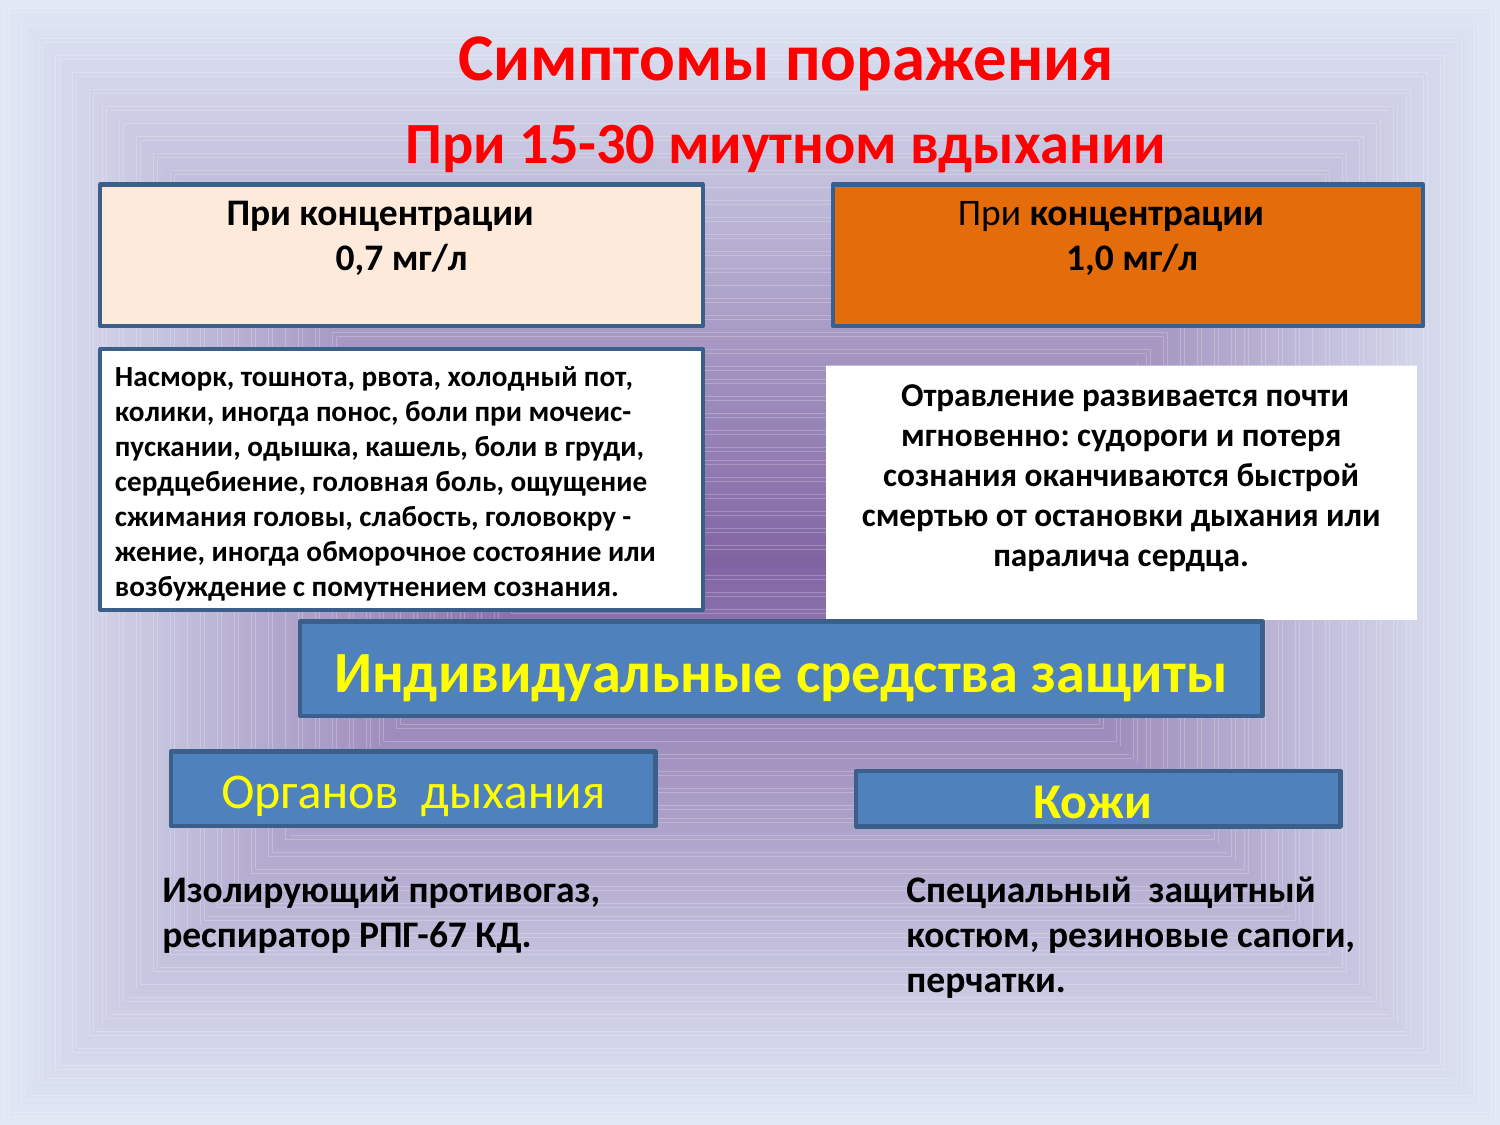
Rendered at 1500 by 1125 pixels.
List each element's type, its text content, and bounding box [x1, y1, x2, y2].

text_box Органов дыхания [169, 749, 658, 828]
text_box Насморк, тошнота, рвота, холодный пот, колики, иногда понос, боли при мочеис- пускании, одышка, кашель, боли в груди, сердцебиение, головная боль, ощущение сжимания головы, слабость, головокру -жение, иногда обморочное состояние или возбуждение с помутнением сознания. [98, 347, 705, 612]
text_box Изолирующий противогаз, респиратор РПГ-67 КД. [147, 857, 621, 963]
text_box При концентрации 1,0 мг/л [831, 182, 1425, 328]
text_box Индивидуальные средства защиты [298, 619, 1265, 718]
text_box Отравление развивается почти мгновенно: судороги и потеря сознания оканчиваются быстрой смертью от остановки дыхания или паралича сердца. [826, 365, 1417, 620]
list Симптомы поражения При 15-30 миутном вдыхании [100, 5, 1473, 1059]
text_box Специальный защитный костюм, резиновые сапоги, перчатки. [891, 857, 1400, 1008]
text_box Кожи [854, 769, 1343, 829]
text_box При концентрации 0,7 мг/л [98, 182, 705, 328]
